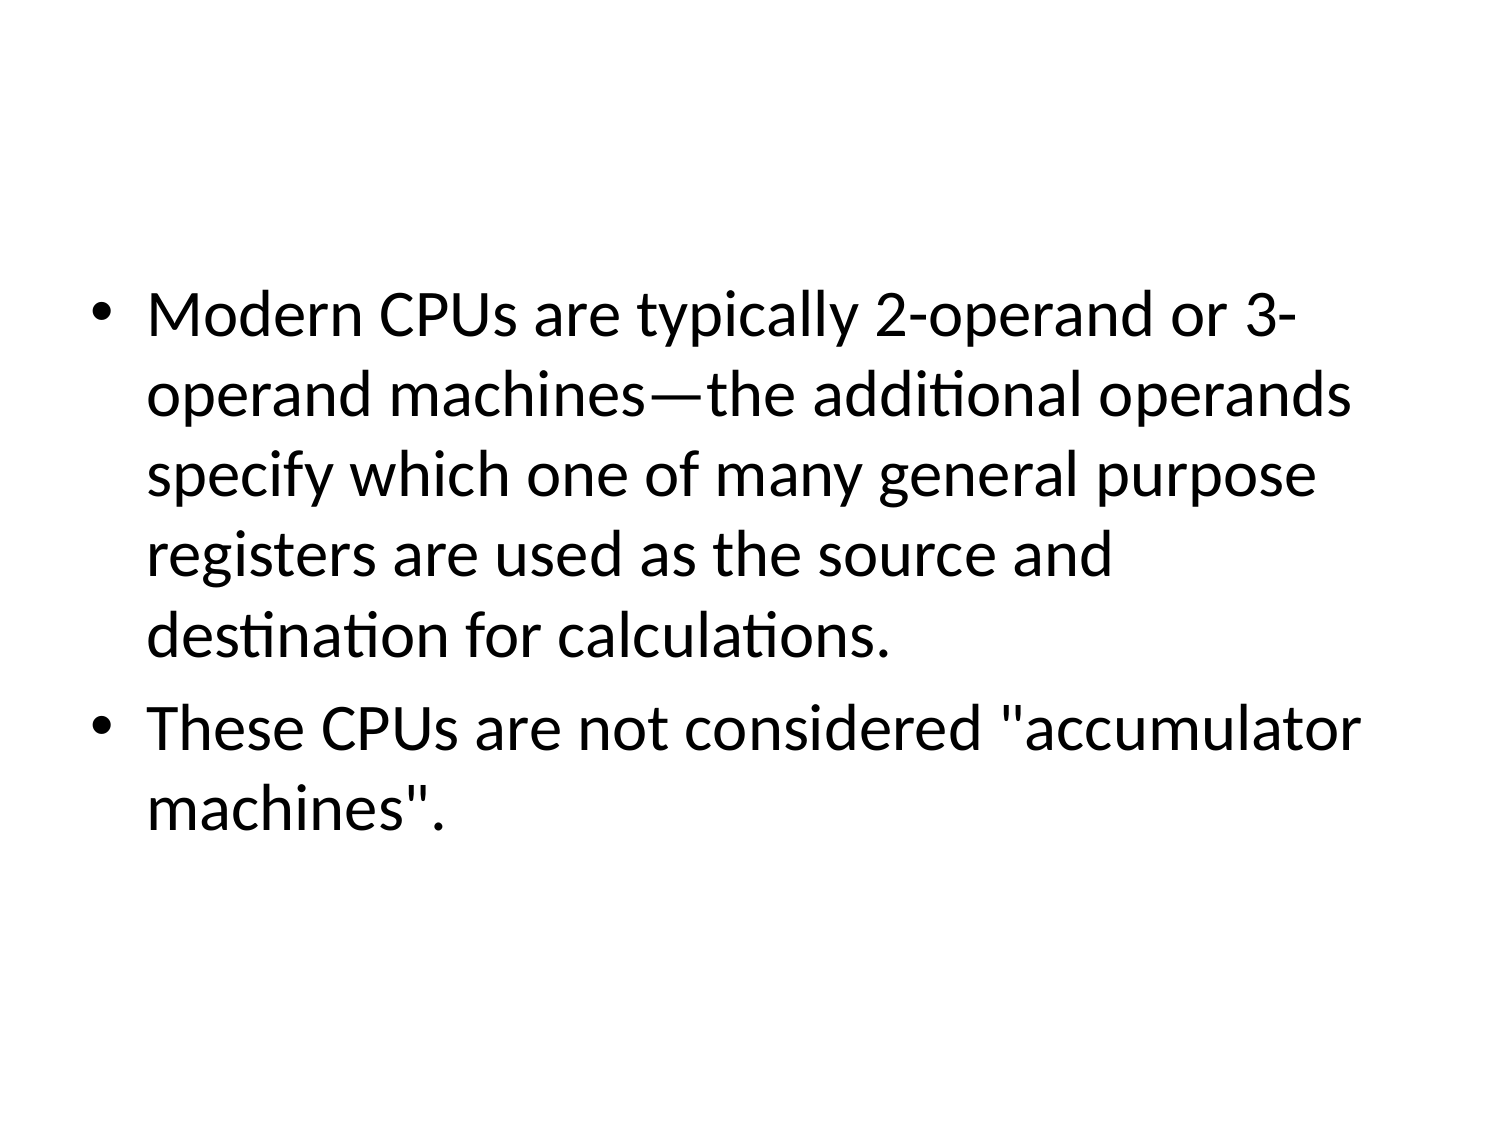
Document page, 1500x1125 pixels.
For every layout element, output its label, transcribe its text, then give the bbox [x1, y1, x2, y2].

list Modern CPUs are typically 2-operand or 3-operand machines—the additional operands specify which one of many general purpose registers are used as the source and destination for calculations. These CPUs are not considered "accumulator machines". [75, 262, 1425, 1005]
